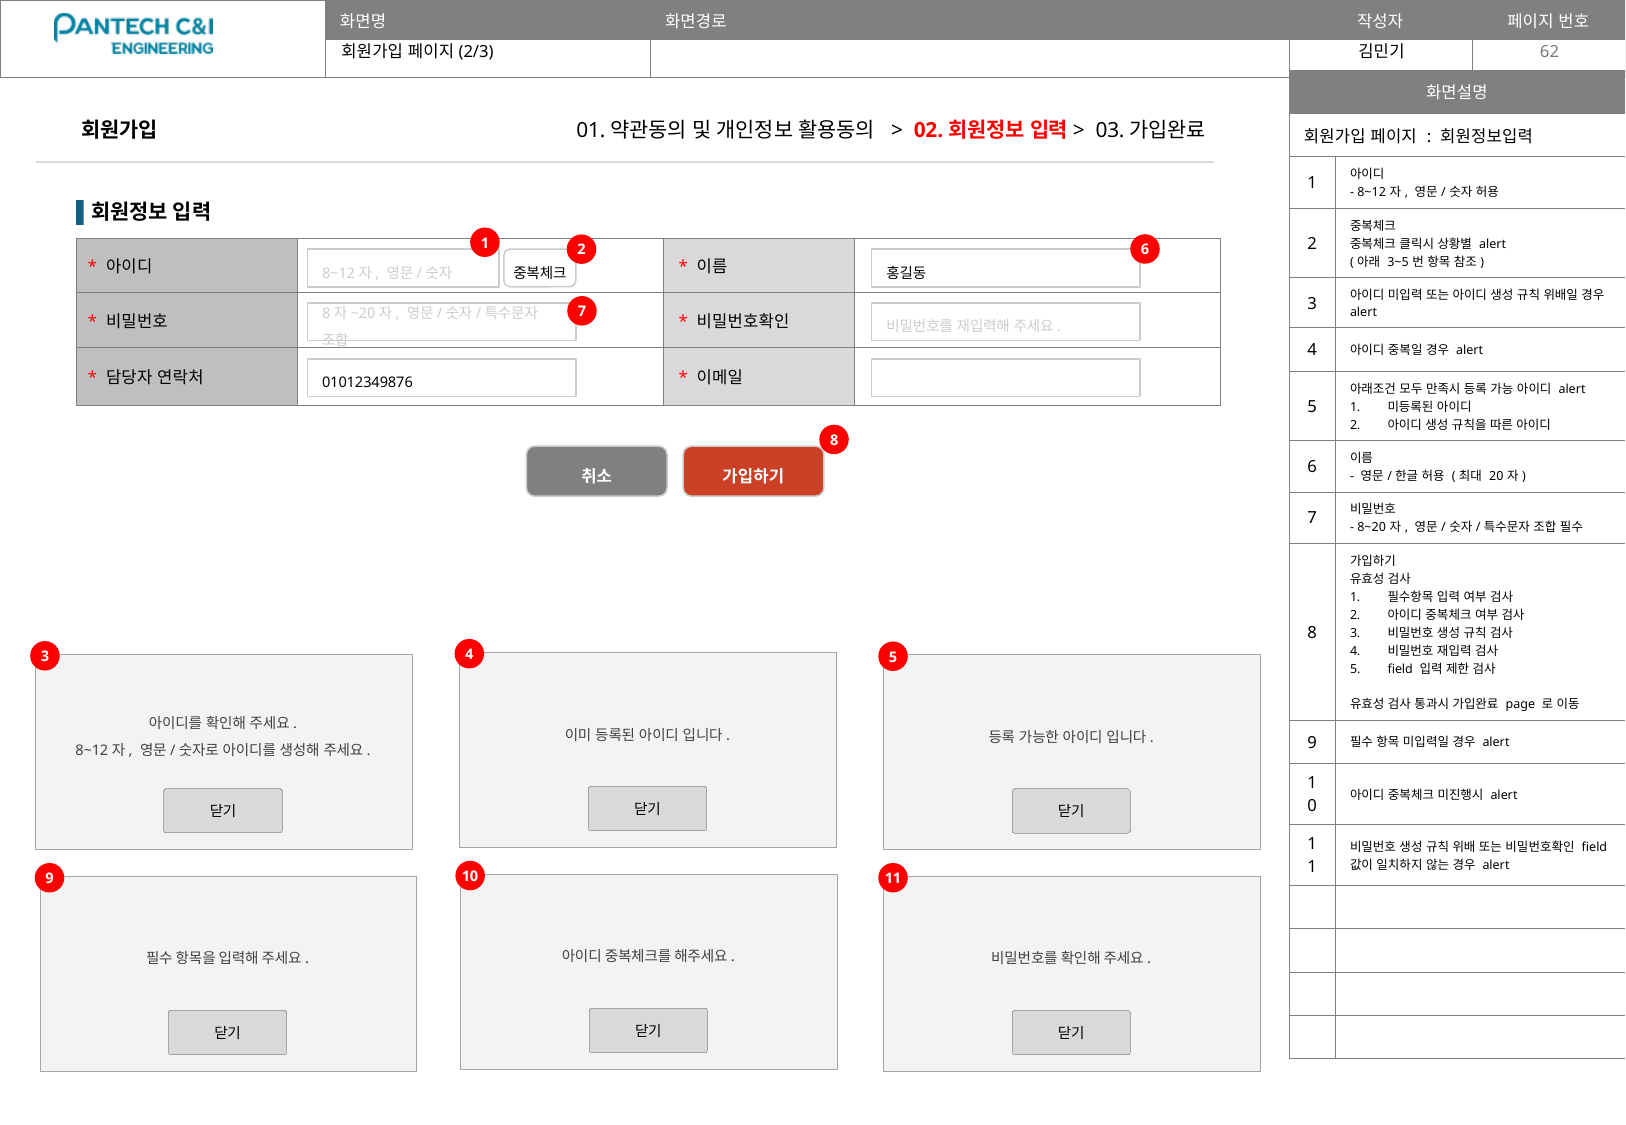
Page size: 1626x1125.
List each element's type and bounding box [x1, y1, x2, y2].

table_cell [664, 293, 854, 347]
slide_number [1474, 33, 1625, 70]
table_cell [1336, 973, 1625, 1015]
text_box [307, 227, 500, 287]
table_cell [1290, 328, 1335, 371]
table_cell [1336, 209, 1625, 277]
table_cell [1336, 825, 1625, 885]
table_cell [77, 239, 297, 292]
text_box [307, 296, 597, 341]
text_box [455, 860, 838, 1070]
table_cell [1290, 372, 1335, 440]
table_cell [1336, 328, 1625, 371]
text_box [871, 358, 1141, 397]
text_box [75, 198, 85, 226]
table_cell [855, 348, 1220, 405]
text_box [454, 638, 837, 848]
table_cell [1290, 157, 1335, 208]
table_cell [1290, 1016, 1335, 1058]
text_box [307, 358, 576, 397]
table_cell [855, 293, 1220, 347]
table_cell [664, 239, 854, 292]
table_cell [1336, 721, 1625, 763]
table_cell [1290, 209, 1335, 277]
text_box [30, 641, 413, 850]
text_box [871, 302, 1141, 341]
text_box [683, 424, 849, 497]
table_cell [1290, 764, 1335, 824]
table_cell [664, 348, 854, 405]
table_cell [1290, 825, 1335, 885]
text_box [526, 446, 668, 497]
table_cell [1336, 157, 1625, 208]
text_box [878, 641, 1261, 850]
text_box [326, 33, 649, 68]
table_cell [1336, 544, 1625, 720]
table_cell [855, 239, 1220, 292]
table_header [1290, 71, 1625, 113]
text_box [34, 862, 417, 1072]
table_cell [1336, 764, 1625, 824]
table_cell [1336, 372, 1625, 440]
text_box [878, 862, 1261, 1072]
text_box [447, 106, 1221, 151]
table_cell [1336, 441, 1625, 492]
table_cell [77, 348, 297, 405]
table_cell [1336, 886, 1625, 928]
table_cell [1290, 973, 1335, 1015]
table_cell [1290, 929, 1335, 972]
table_cell [1290, 441, 1335, 492]
table_cell [1336, 278, 1625, 327]
table_cell [1290, 886, 1335, 928]
text_box [871, 234, 1160, 287]
table_cell [1290, 114, 1625, 156]
table_cell [298, 293, 663, 347]
table_cell [1290, 493, 1335, 543]
table_cell [298, 348, 663, 405]
table_cell [1336, 493, 1625, 543]
table_cell [1290, 278, 1335, 327]
table_cell [298, 239, 663, 292]
text_box [503, 234, 597, 287]
picture [54, 13, 213, 54]
table_header [77, 184, 1220, 238]
table_cell [1290, 544, 1335, 720]
table_cell [77, 293, 297, 347]
table_cell [1336, 1016, 1625, 1058]
table_cell [1290, 721, 1335, 763]
table_cell [1336, 929, 1625, 972]
text_box [66, 106, 260, 151]
